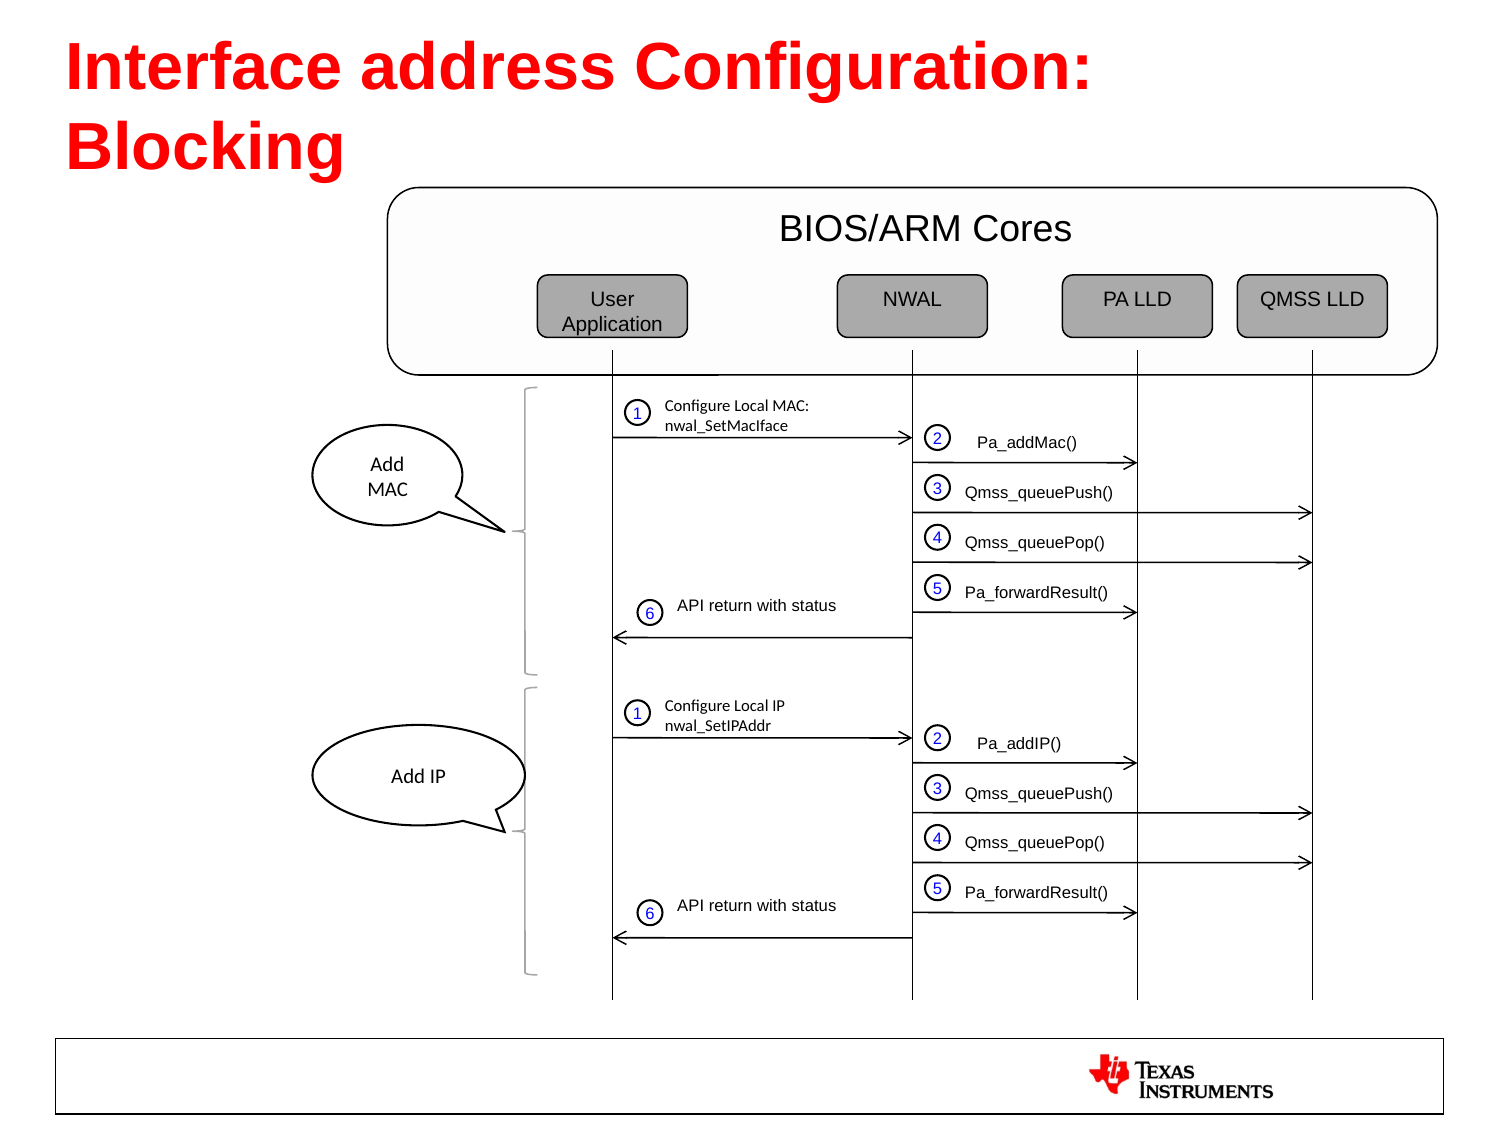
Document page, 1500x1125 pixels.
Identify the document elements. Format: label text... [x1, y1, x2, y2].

text_box 4 [922, 822, 953, 853]
text_box 3 [922, 472, 953, 503]
text_box 2 [922, 422, 953, 453]
text_box Qmss_queuePop() [950, 825, 1138, 850]
text_box API return with status [662, 887, 900, 936]
text_box BIOS/ARM Cores [387, 187, 1438, 376]
text_box 6 [635, 898, 662, 928]
text_box Pa_forwardResult() [950, 875, 1125, 910]
text_box 2 [922, 723, 953, 753]
text_box 4 [922, 522, 953, 552]
text_box [511, 686, 538, 976]
text_box 3 [922, 772, 953, 802]
text_box 5 [922, 572, 953, 603]
text_box Qmss_queuePush() [950, 474, 1137, 500]
text_box 5 [922, 873, 953, 903]
text_box QMSS LLD [1237, 274, 1388, 338]
text_box 1 [622, 397, 653, 428]
text_box NWAL [837, 274, 988, 338]
text_box Qmss_queuePush() [950, 775, 1138, 801]
text_box Add IP [312, 724, 525, 832]
text_box User Application [537, 274, 688, 338]
text_box Qmss_queuePop() [950, 524, 1138, 550]
text_box Pa_addIP() [962, 725, 1100, 761]
text_box Add MAC [310, 422, 507, 534]
text_box Pa_addMac() [962, 425, 1100, 460]
text_box Configure Local IP nwal_SetIPAddr [650, 687, 850, 736]
title Interface address Configuration: Blocking [49, 37, 1401, 168]
text_box [511, 386, 538, 674]
text_box Pa_forwardResult() [950, 574, 1125, 610]
text_box API return with status [662, 587, 900, 635]
picture [1087, 1052, 1274, 1099]
text_box 1 [622, 698, 653, 728]
text_box 6 [635, 597, 662, 628]
text_box Configure Local MAC: nwal_SetMacIface [649, 387, 875, 435]
text_box PA LLD [1062, 274, 1213, 338]
